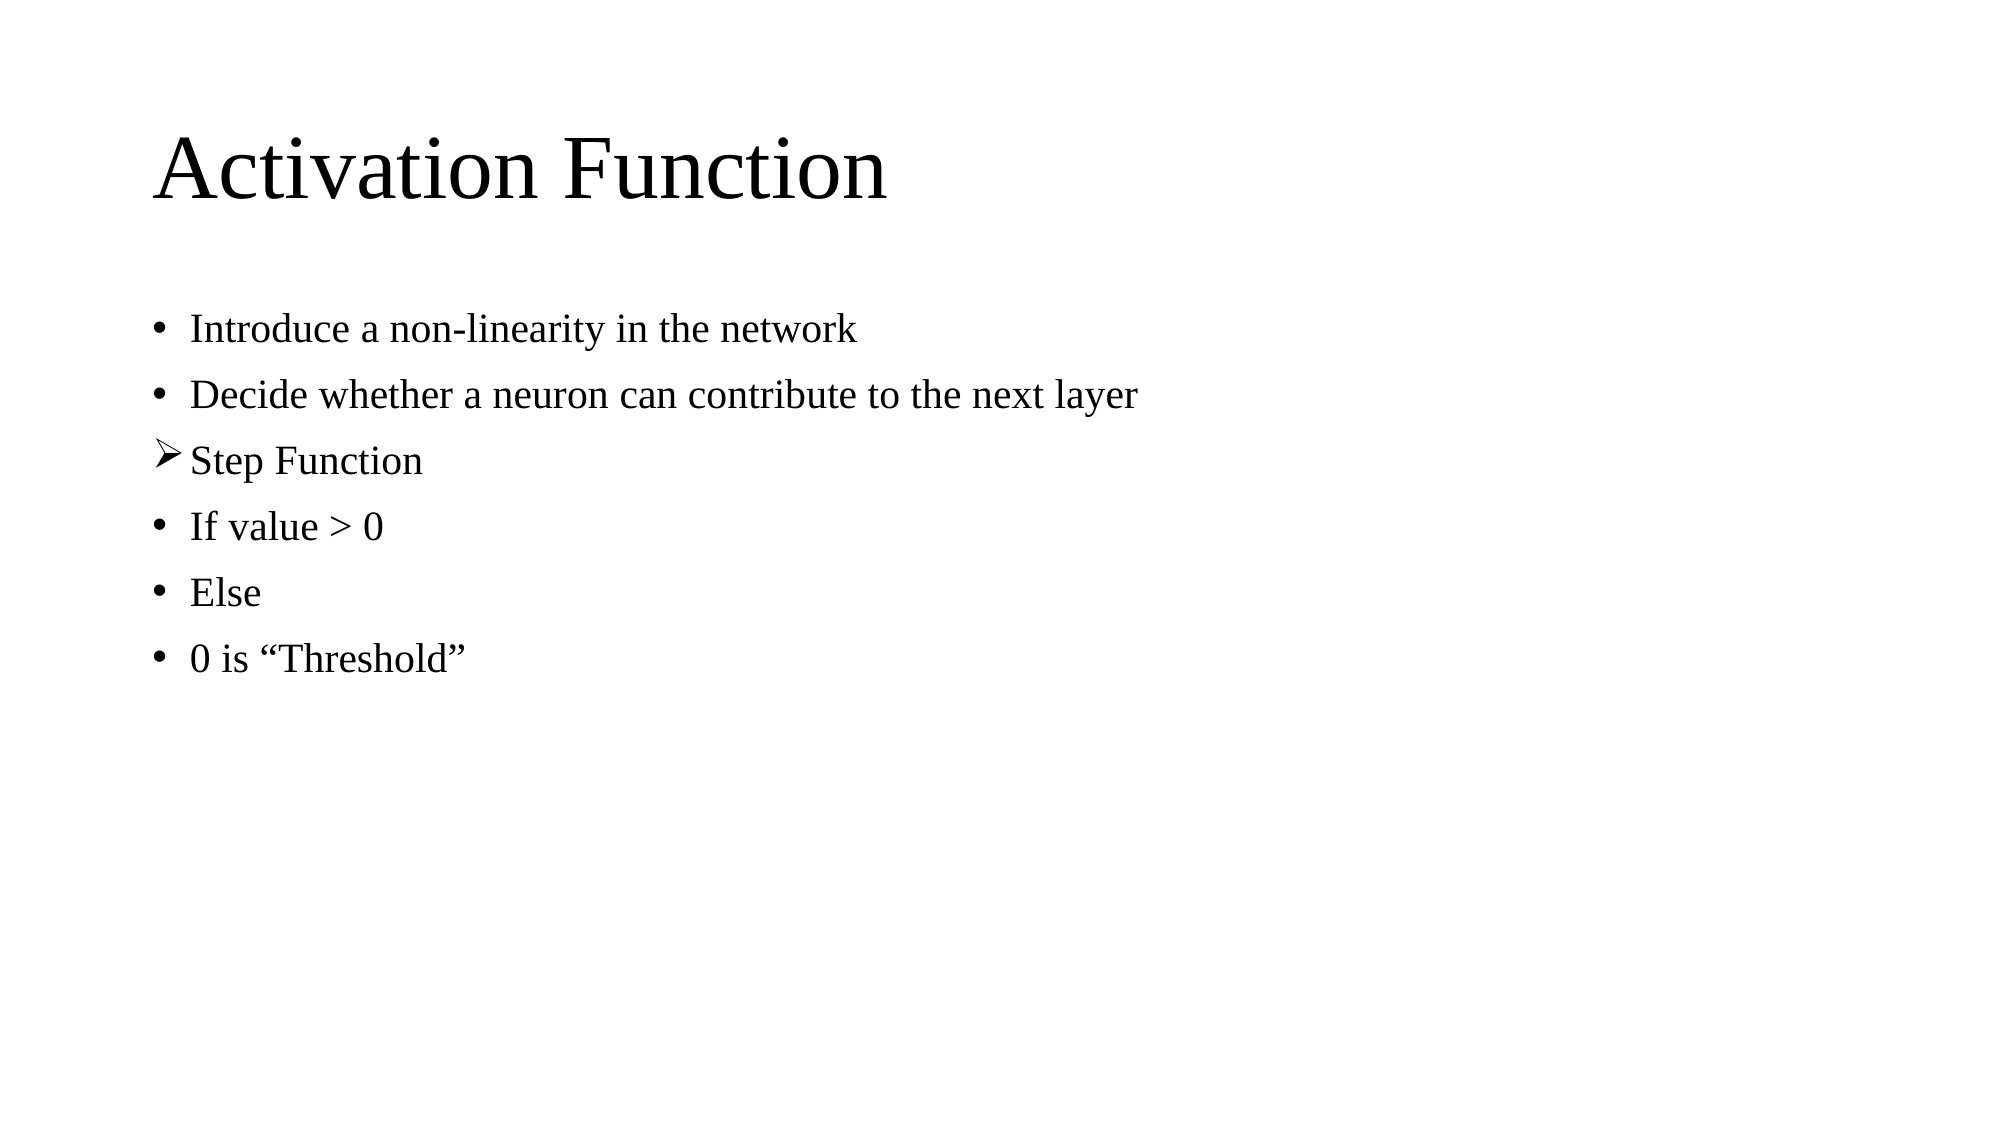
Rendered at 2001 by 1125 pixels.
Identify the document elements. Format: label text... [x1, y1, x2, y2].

title Activation Function [137, 59, 1863, 278]
list Introduce a non-linearity in the network Decide whether a neuron can contribute to the next layer Step Function If value > 0 Else 0 is “Threshold” [137, 299, 1863, 1014]
